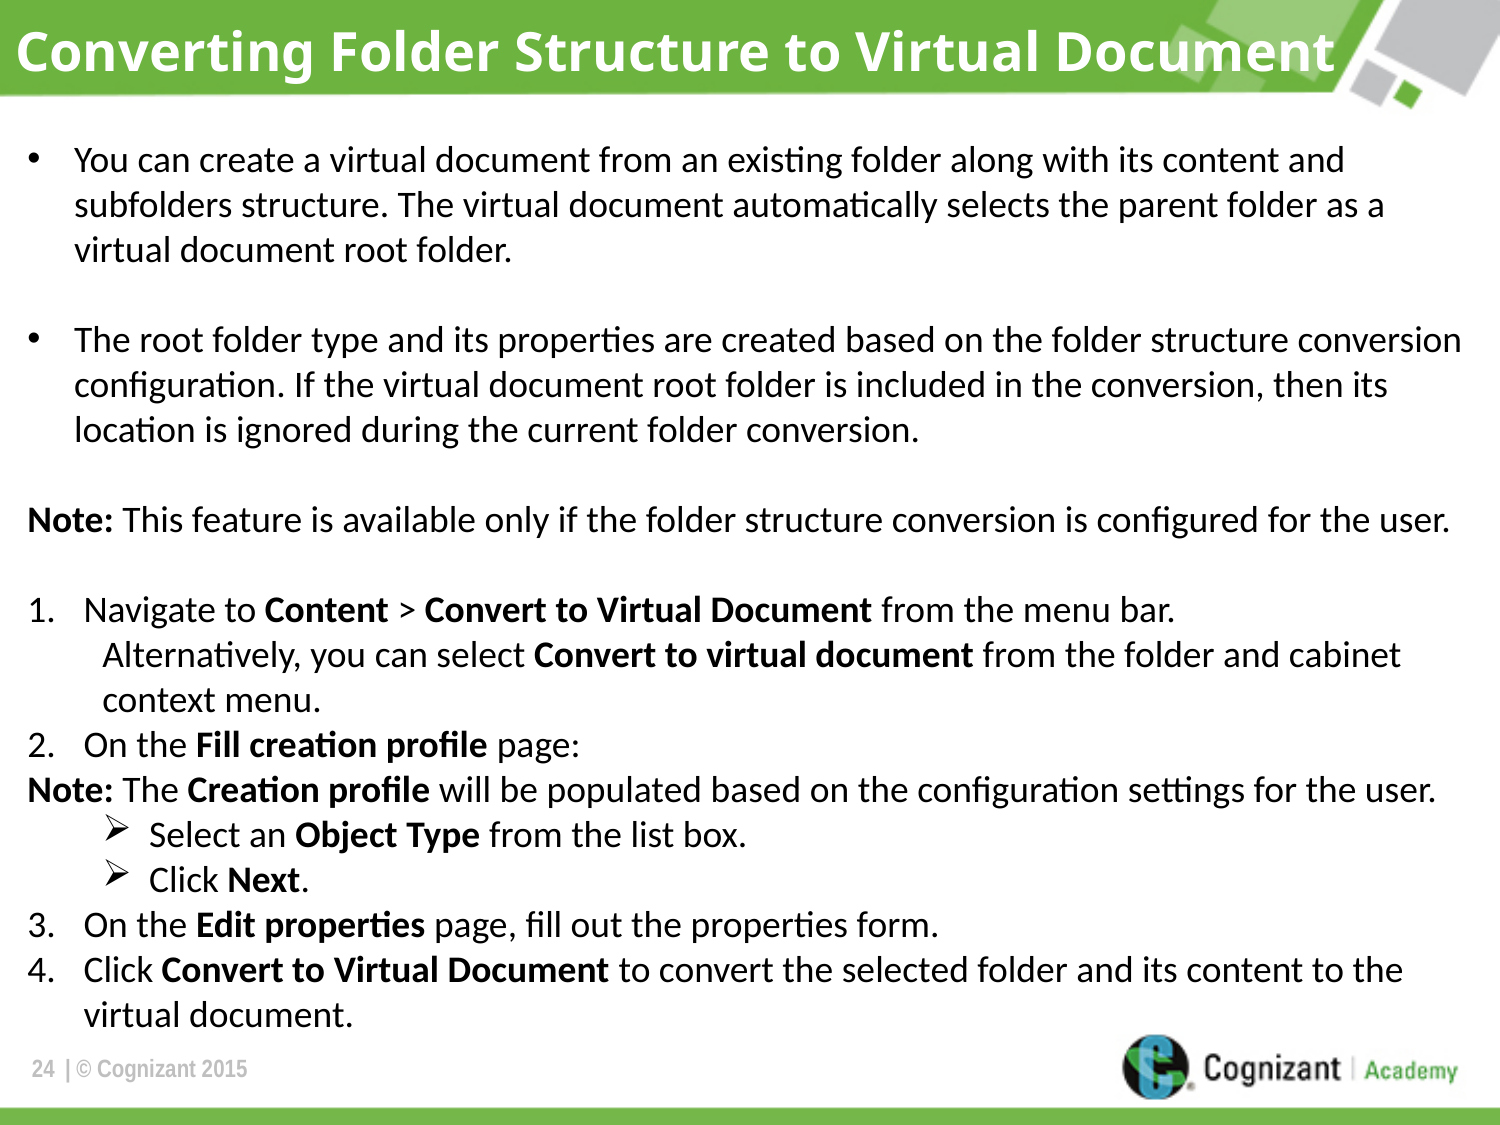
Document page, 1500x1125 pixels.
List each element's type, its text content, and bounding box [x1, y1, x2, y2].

title Converting Folder Structure to Virtual Document [0, 3, 1500, 95]
footer | © Cognizant 2015 [88, 1043, 275, 1098]
picture [0, 95, 1500, 1125]
slide_number 24 [16, 1043, 88, 1098]
text_box You can create a virtual document from an existing folder along with its content and subfolders structure. The virtual document automatically selects the parent folder as a virtual document root folder. The root folder type and its properties are created based on the folder structure conversion configuration. If the virtual document root folder is included in the conversion, then its location is ignored during the current folder conversion. Note: This feature is available only if the folder structure conversion is configured for the user. Navigate to Content > Convert to Virtual Document from the menu bar. Alternatively, you can select Convert to virtual document from the folder and cabinet context menu. On the Fill creation profile page: Note: The Creation profile will be populated based on the configuration settings for the user. Select an Object Type from the list box. Click Next. On the Edit properties page, fill out the properties form. Click Convert to Virtual Document to convert the selected folder and its content to the virtual document. [12, 127, 1500, 1043]
